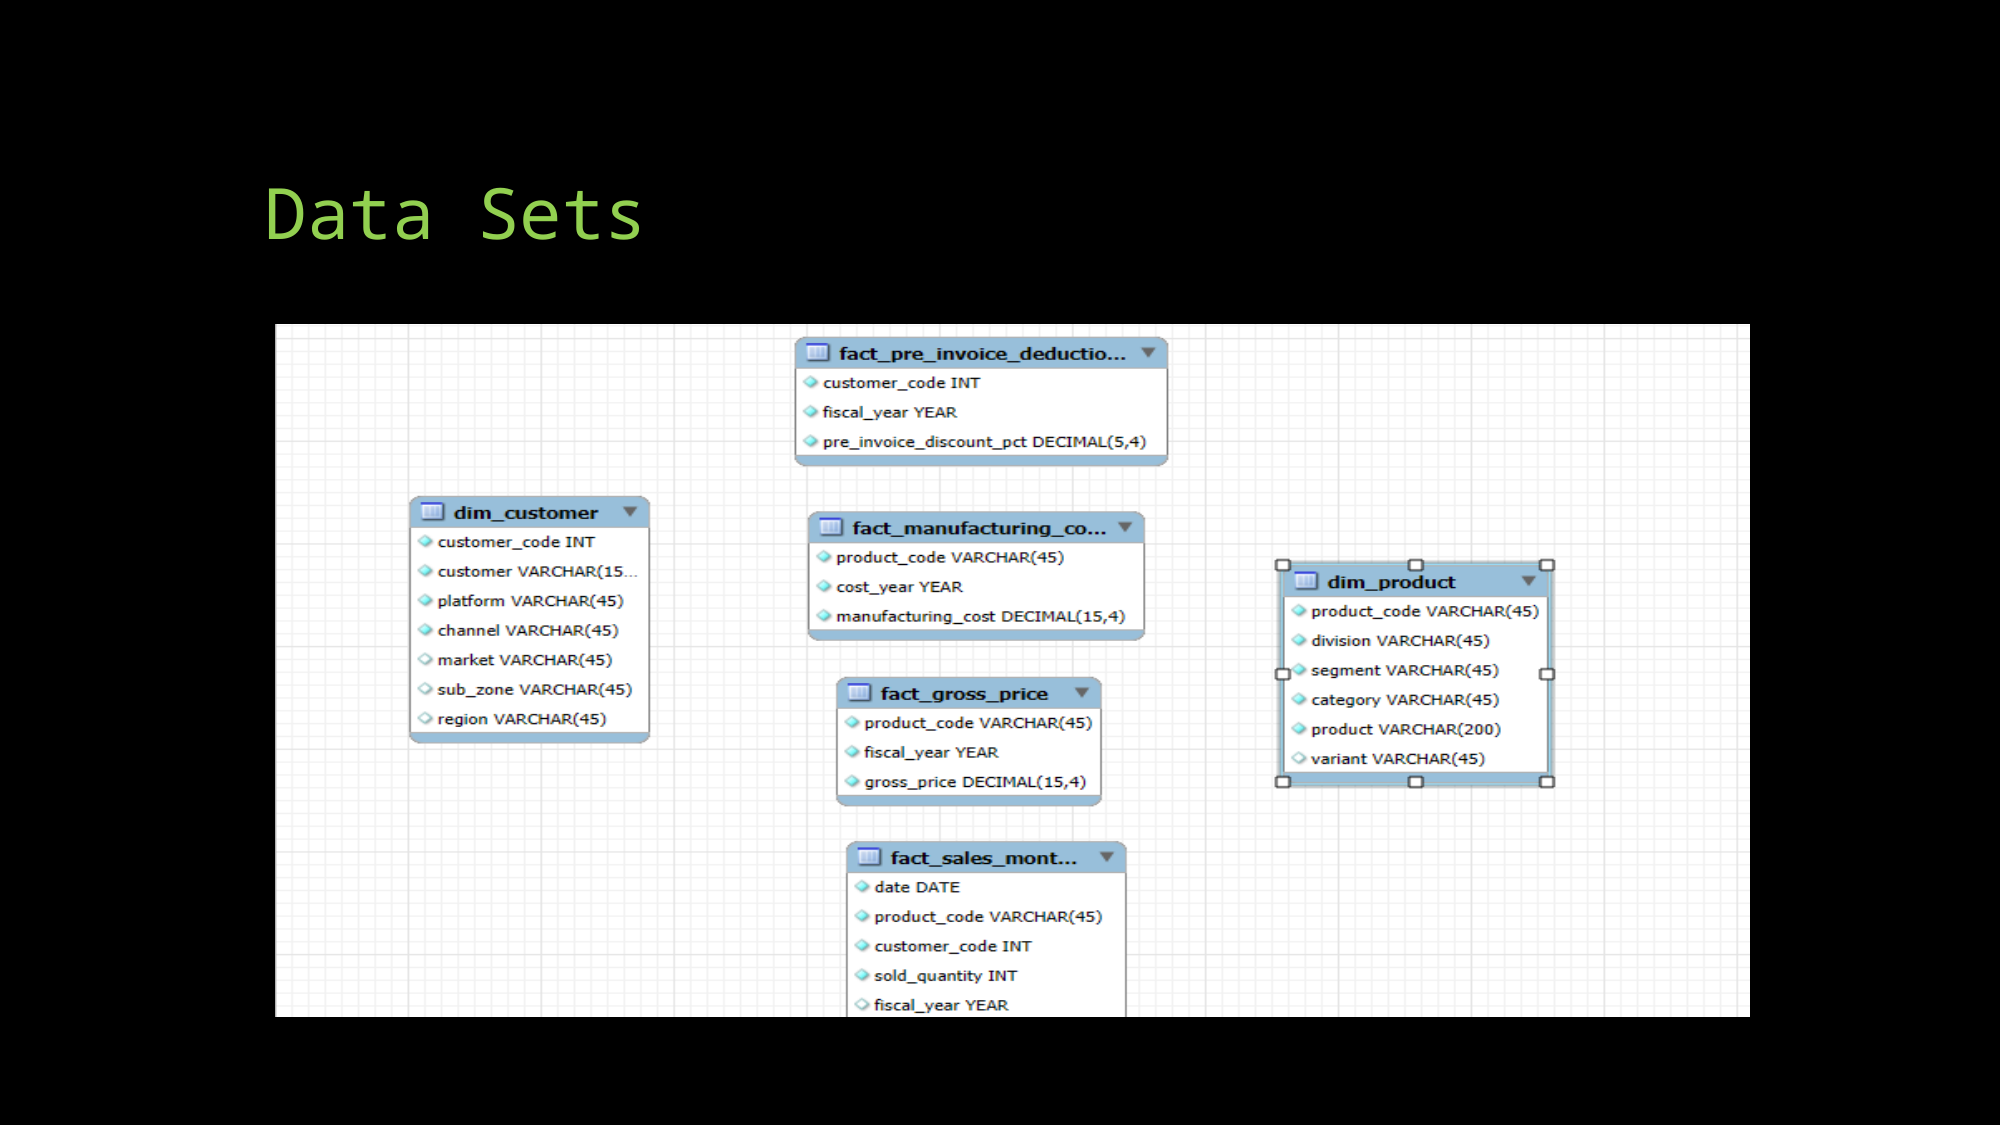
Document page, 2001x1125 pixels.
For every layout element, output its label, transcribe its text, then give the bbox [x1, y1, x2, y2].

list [274, 324, 1751, 1017]
title Data Sets [249, 75, 1750, 263]
